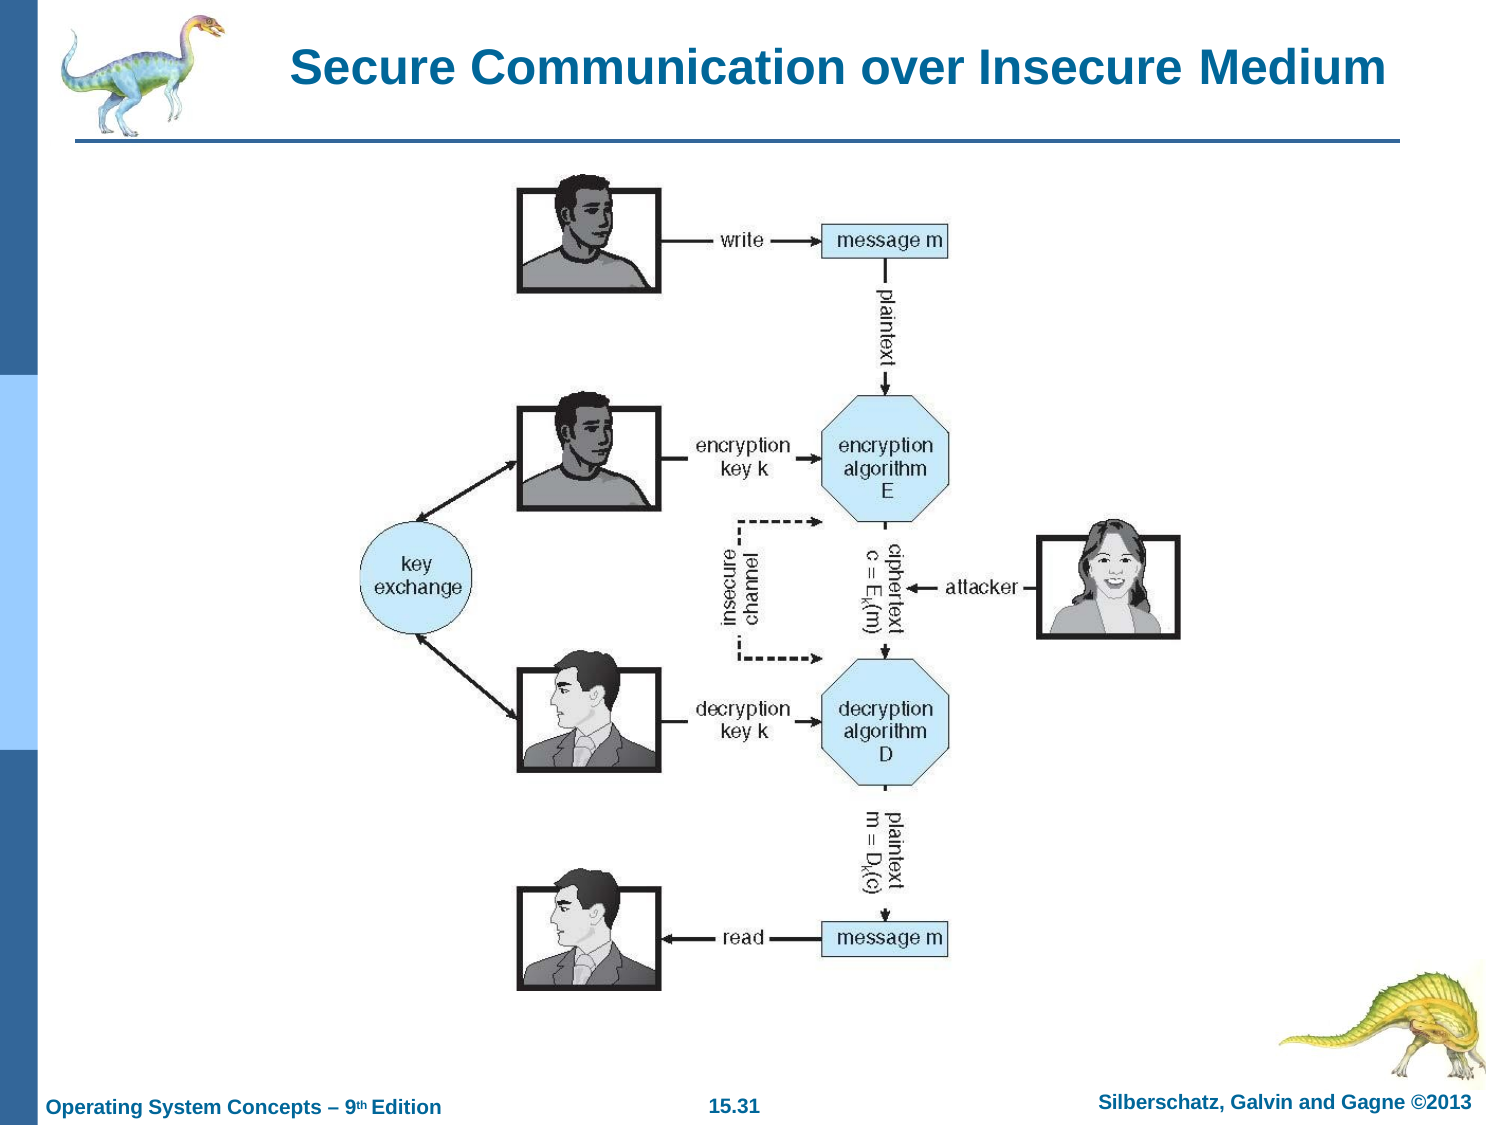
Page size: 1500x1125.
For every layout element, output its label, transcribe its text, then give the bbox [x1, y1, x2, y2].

text_box [1275, 959, 1486, 1090]
picture [47, 0, 243, 150]
slide_number 15.31 [706, 1094, 766, 1120]
footer Operating System Concepts – 9th Edition [43, 1095, 451, 1121]
text_box [359, 174, 1181, 991]
slide_number Silberschatz, Galvin and Gagne ©2013 [1096, 1090, 1478, 1116]
title Secure Communication over Insecure Medium [285, 33, 1390, 97]
